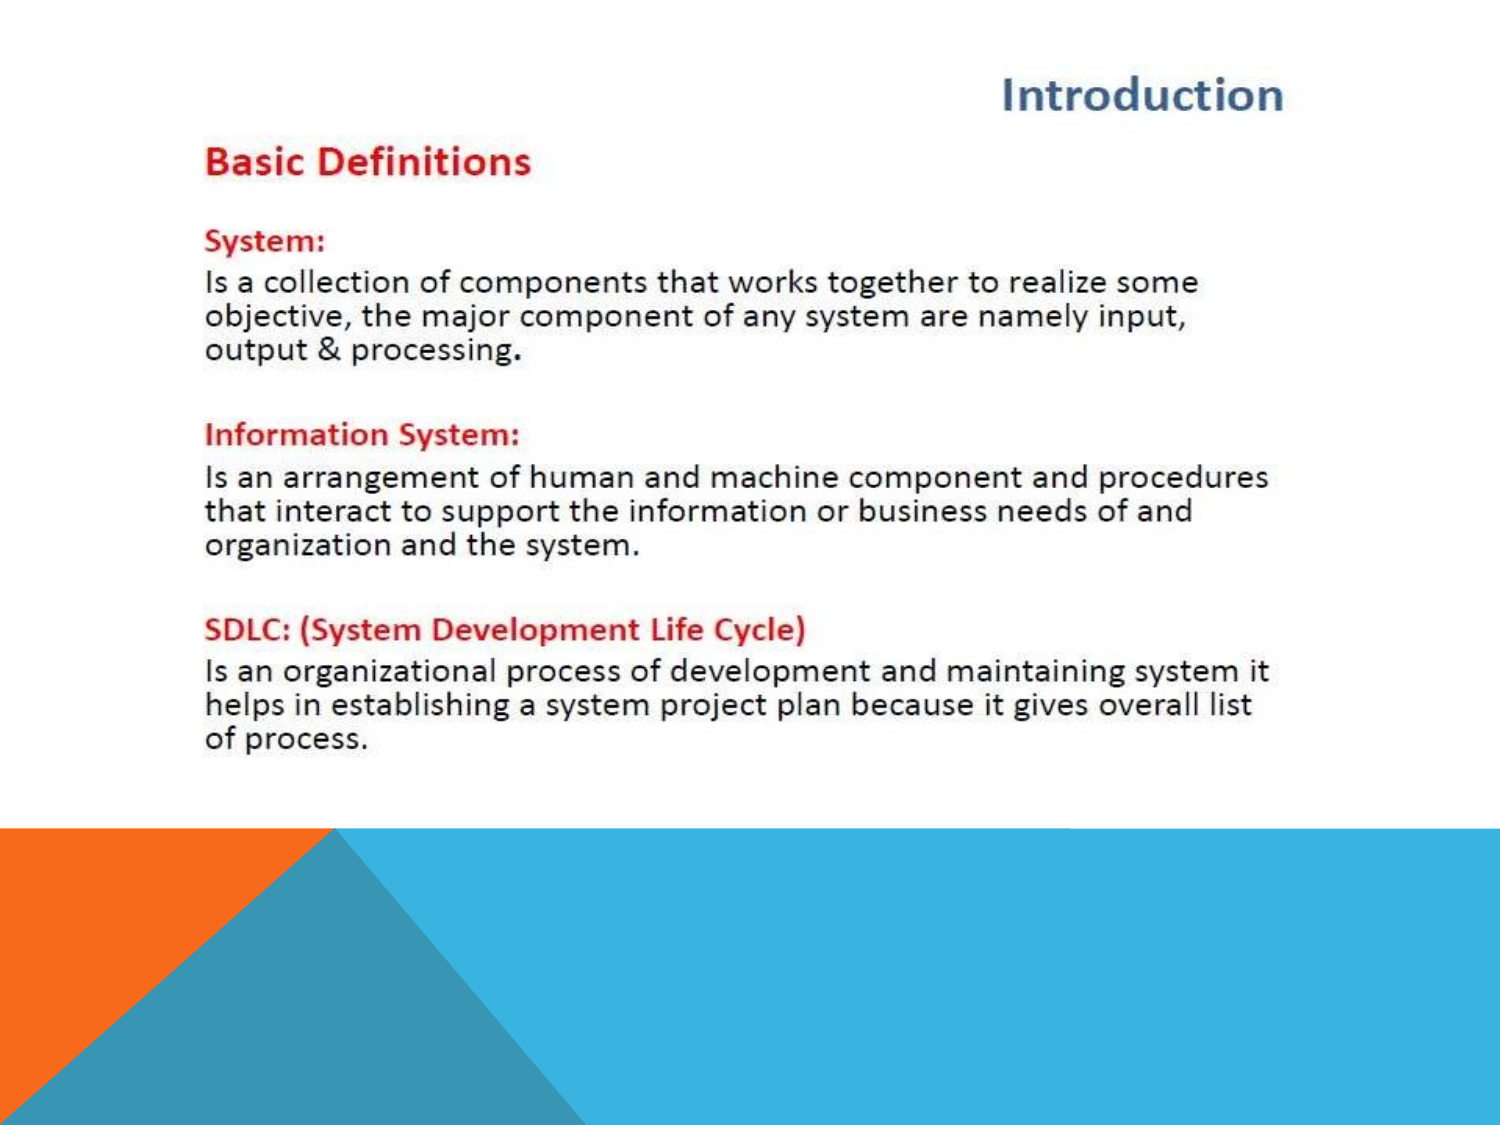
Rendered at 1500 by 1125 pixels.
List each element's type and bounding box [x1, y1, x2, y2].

text_box [202, 64, 1306, 758]
